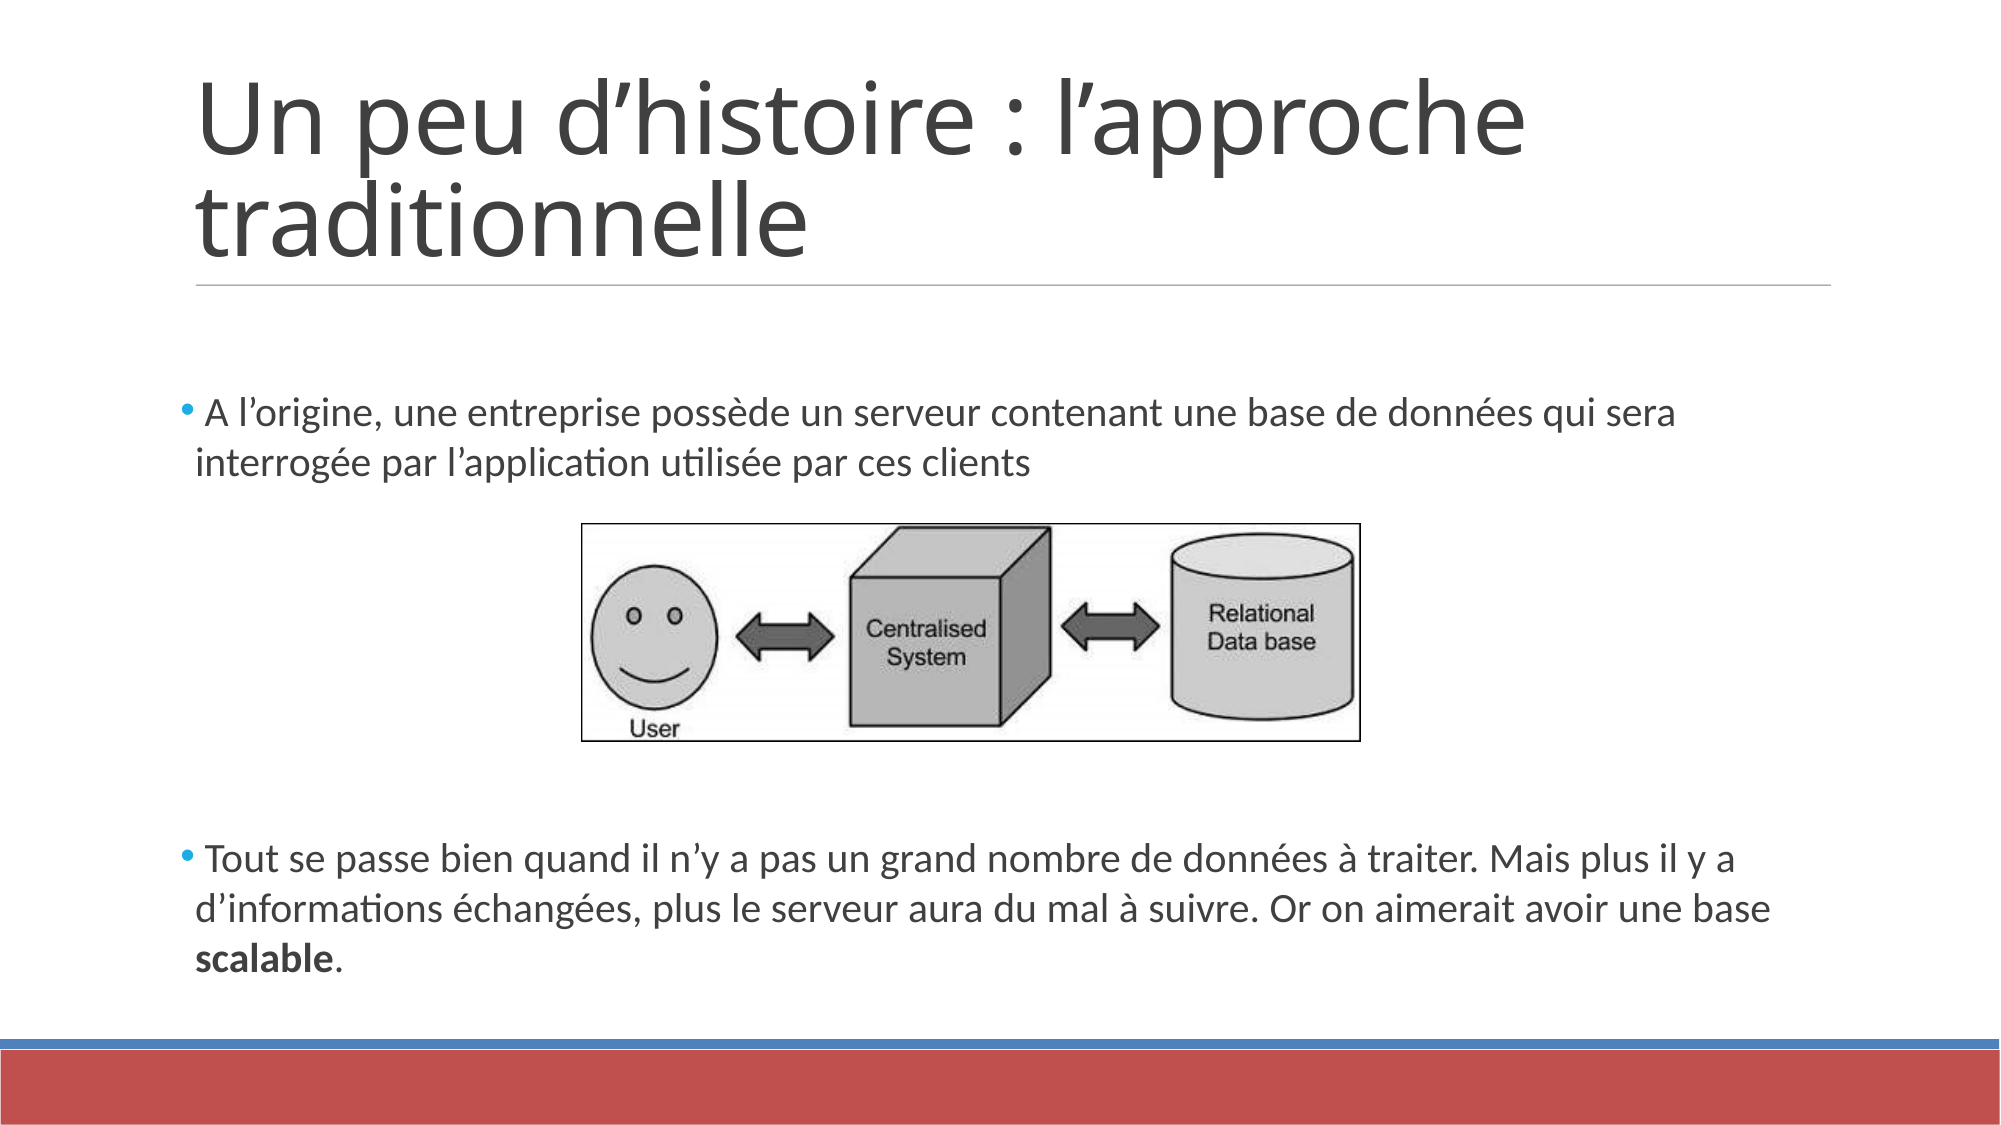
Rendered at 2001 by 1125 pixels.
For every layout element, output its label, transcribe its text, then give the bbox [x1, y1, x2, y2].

text_box A l’origine, une entreprise possède un serveur contenant une base de données qui sera interrogée par l’application utilisée par ces clients Tout se passe bien quand il n’y a pas un grand nombre de données à traiter. Mais plus il y a d’informations échangées, plus le serveur aura du mal à suivre. Or on aimerait avoir une base scalable. [180, 302, 1830, 963]
picture [581, 522, 1361, 742]
text_box Un peu d’histoire : l’approche traditionnelle [180, 47, 1830, 285]
